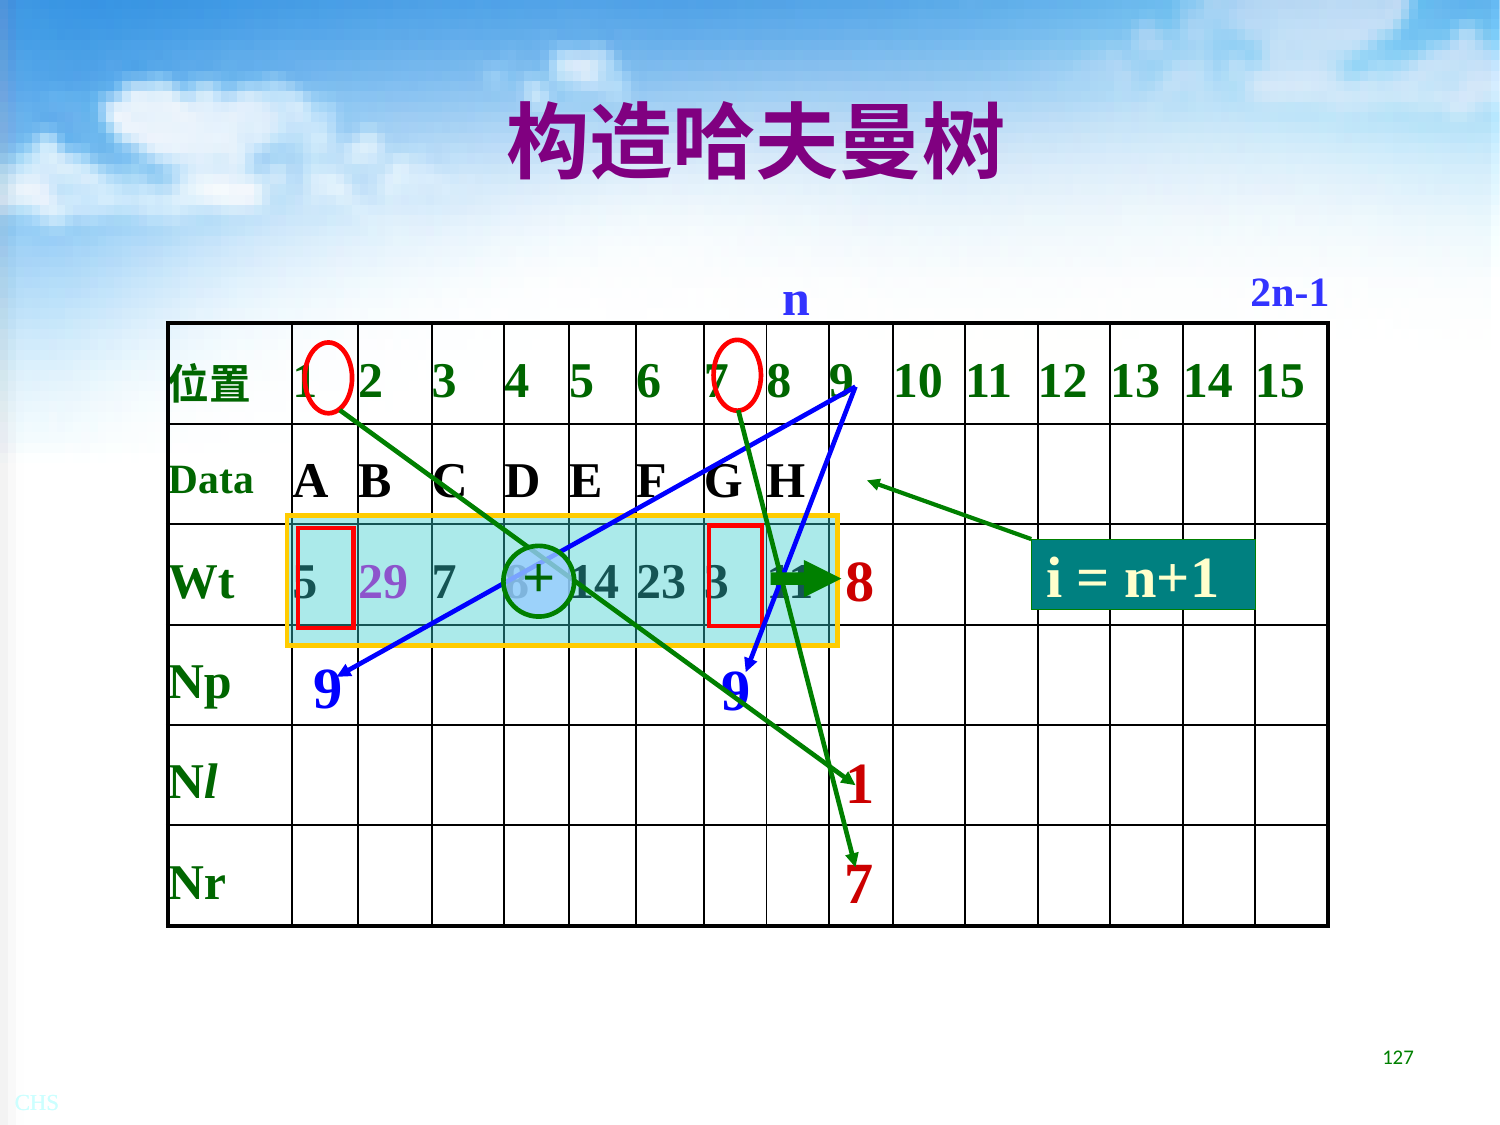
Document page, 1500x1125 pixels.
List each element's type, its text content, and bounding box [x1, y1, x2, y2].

table_cell [1184, 726, 1254, 824]
table_cell F [637, 473, 703, 515]
text_box [561, 515, 781, 646]
table_cell [1256, 726, 1326, 824]
table_cell [1039, 610, 1109, 624]
table_cell [894, 726, 964, 824]
text_box [713, 339, 761, 411]
table_cell [966, 826, 1037, 924]
text_box n [767, 257, 838, 333]
table_header 8 [767, 333, 828, 423]
picture [0, 0, 1500, 1125]
text_box [757, 582, 798, 646]
table_cell [359, 646, 431, 724]
text_box [304, 342, 353, 414]
table_cell [830, 626, 892, 724]
text_box 9 [304, 647, 352, 723]
table_cell [1256, 826, 1326, 924]
table_header 13 [1111, 325, 1182, 423]
table_cell [570, 726, 635, 824]
table_cell [433, 826, 503, 924]
table_cell [1184, 525, 1254, 539]
table_cell Np [170, 626, 291, 724]
table_cell [1256, 626, 1326, 724]
table_cell [1256, 525, 1326, 624]
text_box [709, 525, 763, 626]
table_cell [830, 726, 892, 824]
text_box [830, 766, 856, 786]
table_cell [894, 491, 964, 523]
text_box i = n+1 [1031, 539, 1256, 610]
table_cell [505, 726, 568, 824]
text_box 8 [838, 541, 884, 617]
table_cell [767, 726, 828, 824]
text_box [297, 527, 354, 629]
table_cell [1111, 726, 1182, 824]
table_cell F [637, 425, 703, 508]
table_cell [894, 626, 964, 724]
table_cell [1039, 726, 1109, 824]
text_box [486, 515, 623, 551]
table_cell G [743, 425, 766, 446]
table_cell [705, 677, 712, 724]
table_cell [1111, 425, 1182, 523]
table_cell Data [170, 425, 291, 523]
slide_number 127 [1366, 1041, 1430, 1071]
text_box [781, 579, 859, 868]
title 构造哈夫曼树 [163, 44, 1348, 233]
table_cell [1039, 525, 1109, 539]
table_cell [433, 726, 503, 824]
table_cell [830, 826, 892, 924]
table_cell A [293, 425, 357, 515]
table_cell [359, 826, 431, 924]
table_cell [433, 646, 503, 724]
table_cell [966, 626, 1037, 724]
table_cell [1039, 626, 1109, 724]
text_box [394, 583, 662, 646]
text_box 1 [836, 742, 884, 818]
text_box [770, 572, 842, 585]
table_header 10 [894, 325, 964, 423]
text_box + [503, 545, 575, 617]
table_cell [767, 826, 828, 924]
table_cell [767, 646, 818, 724]
table_cell [894, 425, 964, 514]
table_header 6 [637, 325, 703, 423]
table_cell E [570, 425, 635, 515]
table_cell [1111, 826, 1182, 924]
table_cell [1184, 826, 1254, 924]
table_header 12 [1039, 325, 1109, 423]
table_cell [1111, 626, 1182, 724]
table_cell [760, 717, 766, 724]
table_cell B [359, 425, 431, 515]
table_cell [293, 646, 357, 724]
table_cell [1039, 826, 1109, 924]
table_cell [359, 726, 431, 824]
text_box [867, 478, 1032, 540]
table_cell [1184, 425, 1254, 523]
table_cell [1111, 525, 1182, 539]
text_box 9 [712, 649, 760, 714]
table_cell [570, 646, 635, 724]
text_box 7 [835, 842, 883, 918]
table_cell [966, 525, 1037, 624]
text_box [744, 580, 781, 673]
text_box [783, 515, 838, 578]
table_header 位置 [170, 325, 291, 423]
table_cell [570, 826, 635, 924]
table_cell [894, 826, 964, 924]
text_box 2n-1 [1250, 257, 1345, 323]
text_box [287, 515, 526, 646]
table_header 9 [830, 325, 892, 423]
table_cell Wt [170, 525, 287, 624]
table_cell [637, 826, 703, 924]
table_cell [1111, 610, 1182, 624]
table_cell [966, 425, 1037, 523]
table_cell [637, 646, 703, 724]
table_cell Nr [170, 826, 291, 924]
table_cell C [433, 425, 503, 515]
table_cell [1039, 425, 1109, 523]
table_cell [1256, 425, 1326, 523]
table_cell [756, 646, 766, 719]
table_cell [293, 826, 357, 924]
table_cell [1184, 626, 1254, 724]
text_box [336, 583, 503, 677]
table_header 11 [966, 325, 1037, 423]
table_cell [705, 826, 766, 924]
table_cell G [705, 448, 764, 515]
table_header 2 [359, 325, 431, 423]
table_header 14 [1184, 325, 1254, 423]
table_cell H [767, 425, 828, 515]
table_cell [894, 525, 964, 624]
table_cell [966, 726, 1037, 824]
text_box 9 [712, 682, 760, 725]
table_cell [505, 646, 568, 724]
table_cell [838, 525, 892, 624]
table_cell G [749, 438, 766, 514]
table_cell G [705, 425, 747, 470]
table_cell [505, 826, 568, 924]
text_box [782, 579, 838, 646]
table_cell [705, 726, 766, 824]
table_header 15 [1256, 325, 1326, 423]
text_box [766, 515, 805, 576]
table_header 7 [705, 325, 766, 423]
table_header 4 [505, 325, 568, 423]
table_cell D [505, 425, 568, 515]
table_cell [800, 646, 828, 724]
table_header 3 [433, 325, 503, 423]
table_cell [637, 726, 703, 824]
table_cell [1184, 610, 1254, 624]
table_header 5 [570, 325, 635, 423]
table_cell [293, 726, 357, 824]
table_header 1 [293, 325, 357, 423]
table_cell [830, 425, 892, 523]
table_cell [705, 646, 755, 680]
table_cell Nl [170, 726, 291, 824]
